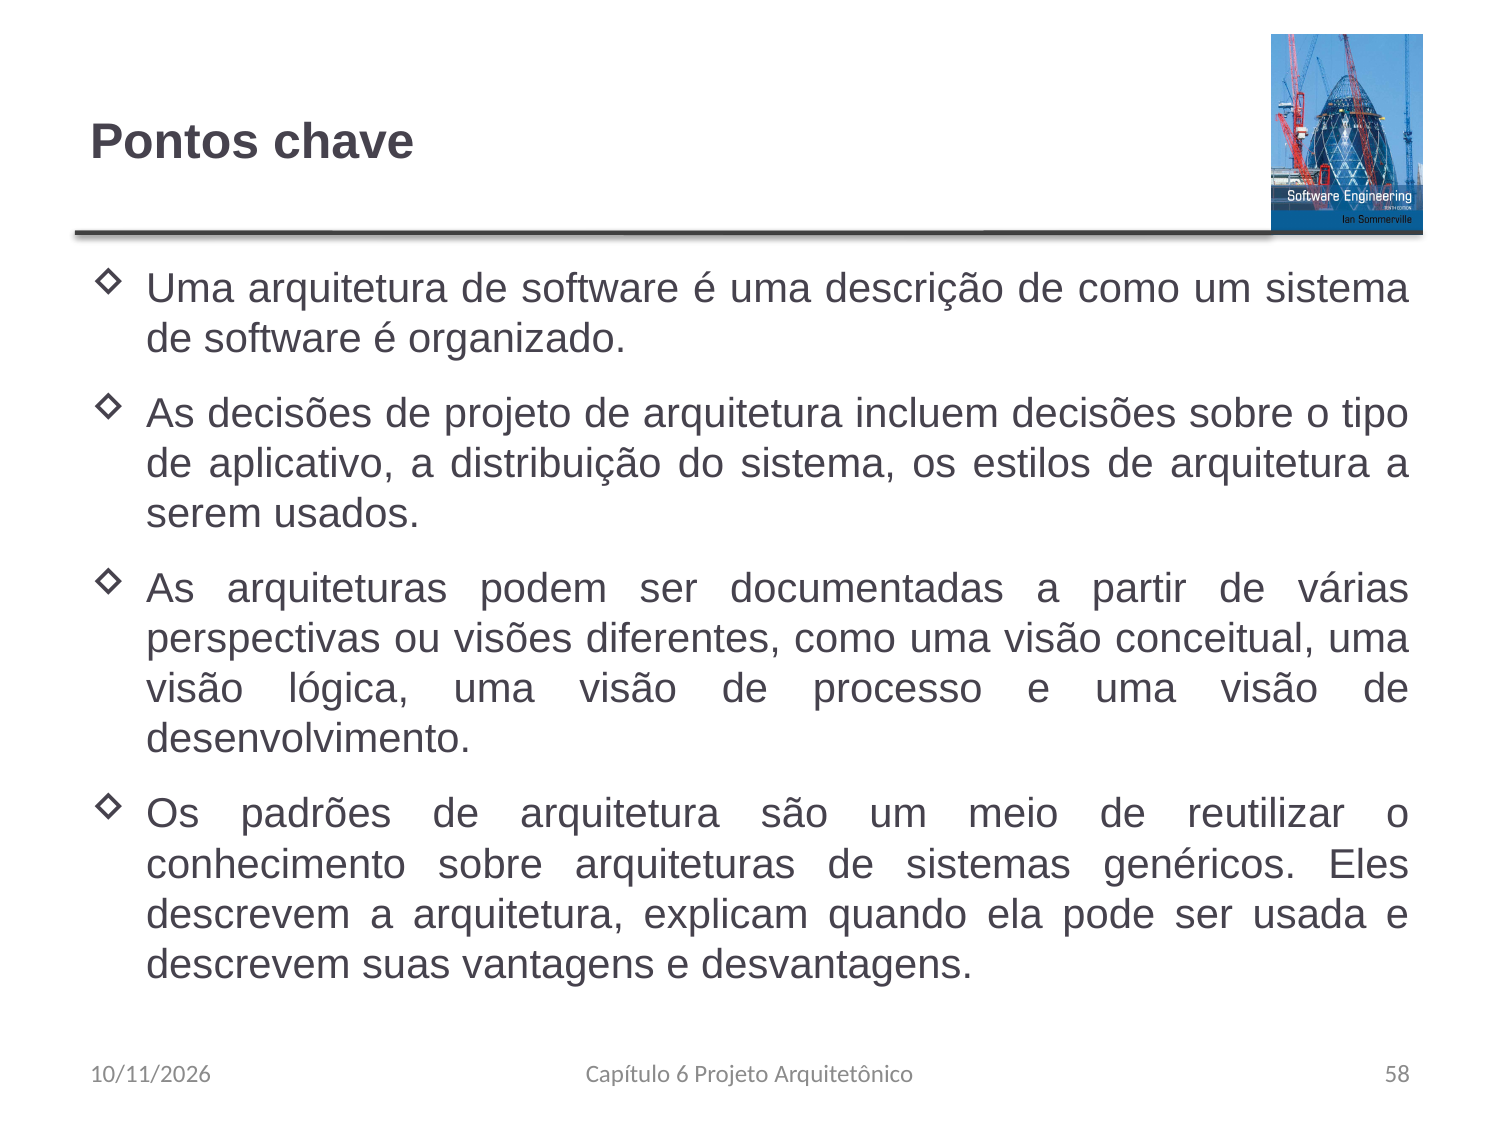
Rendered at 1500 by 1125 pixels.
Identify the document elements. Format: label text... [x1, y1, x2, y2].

picture [1271, 34, 1423, 230]
footer Capítulo 6 Projeto Arquitetônico [512, 1042, 988, 1103]
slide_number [75, 1042, 425, 1103]
list Uma arquitetura de software é uma descrição de como um sistema de software é organizado. As decisões de projeto de arquitetura incluem decisões sobre o tipo de aplicativo, a distribuição do sistema, os estilos de arquitetura a serem usados. As arquiteturas podem ser documentadas a partir de várias perspectivas ou visões diferentes, como uma visão conceitual, uma visão lógica, uma visão de processo e uma visão de desenvolvimento. Os padrões de arquitetura são um meio de reutilizar o conhecimento sobre arquiteturas de sistemas genéricos. Eles descrevem a arquitetura, explicam quando ela pode ser usada e descrevem suas vantagens e desvantagens. [75, 253, 1425, 997]
slide_number 58 [1074, 1042, 1425, 1103]
title Pontos chave [74, 44, 1272, 233]
